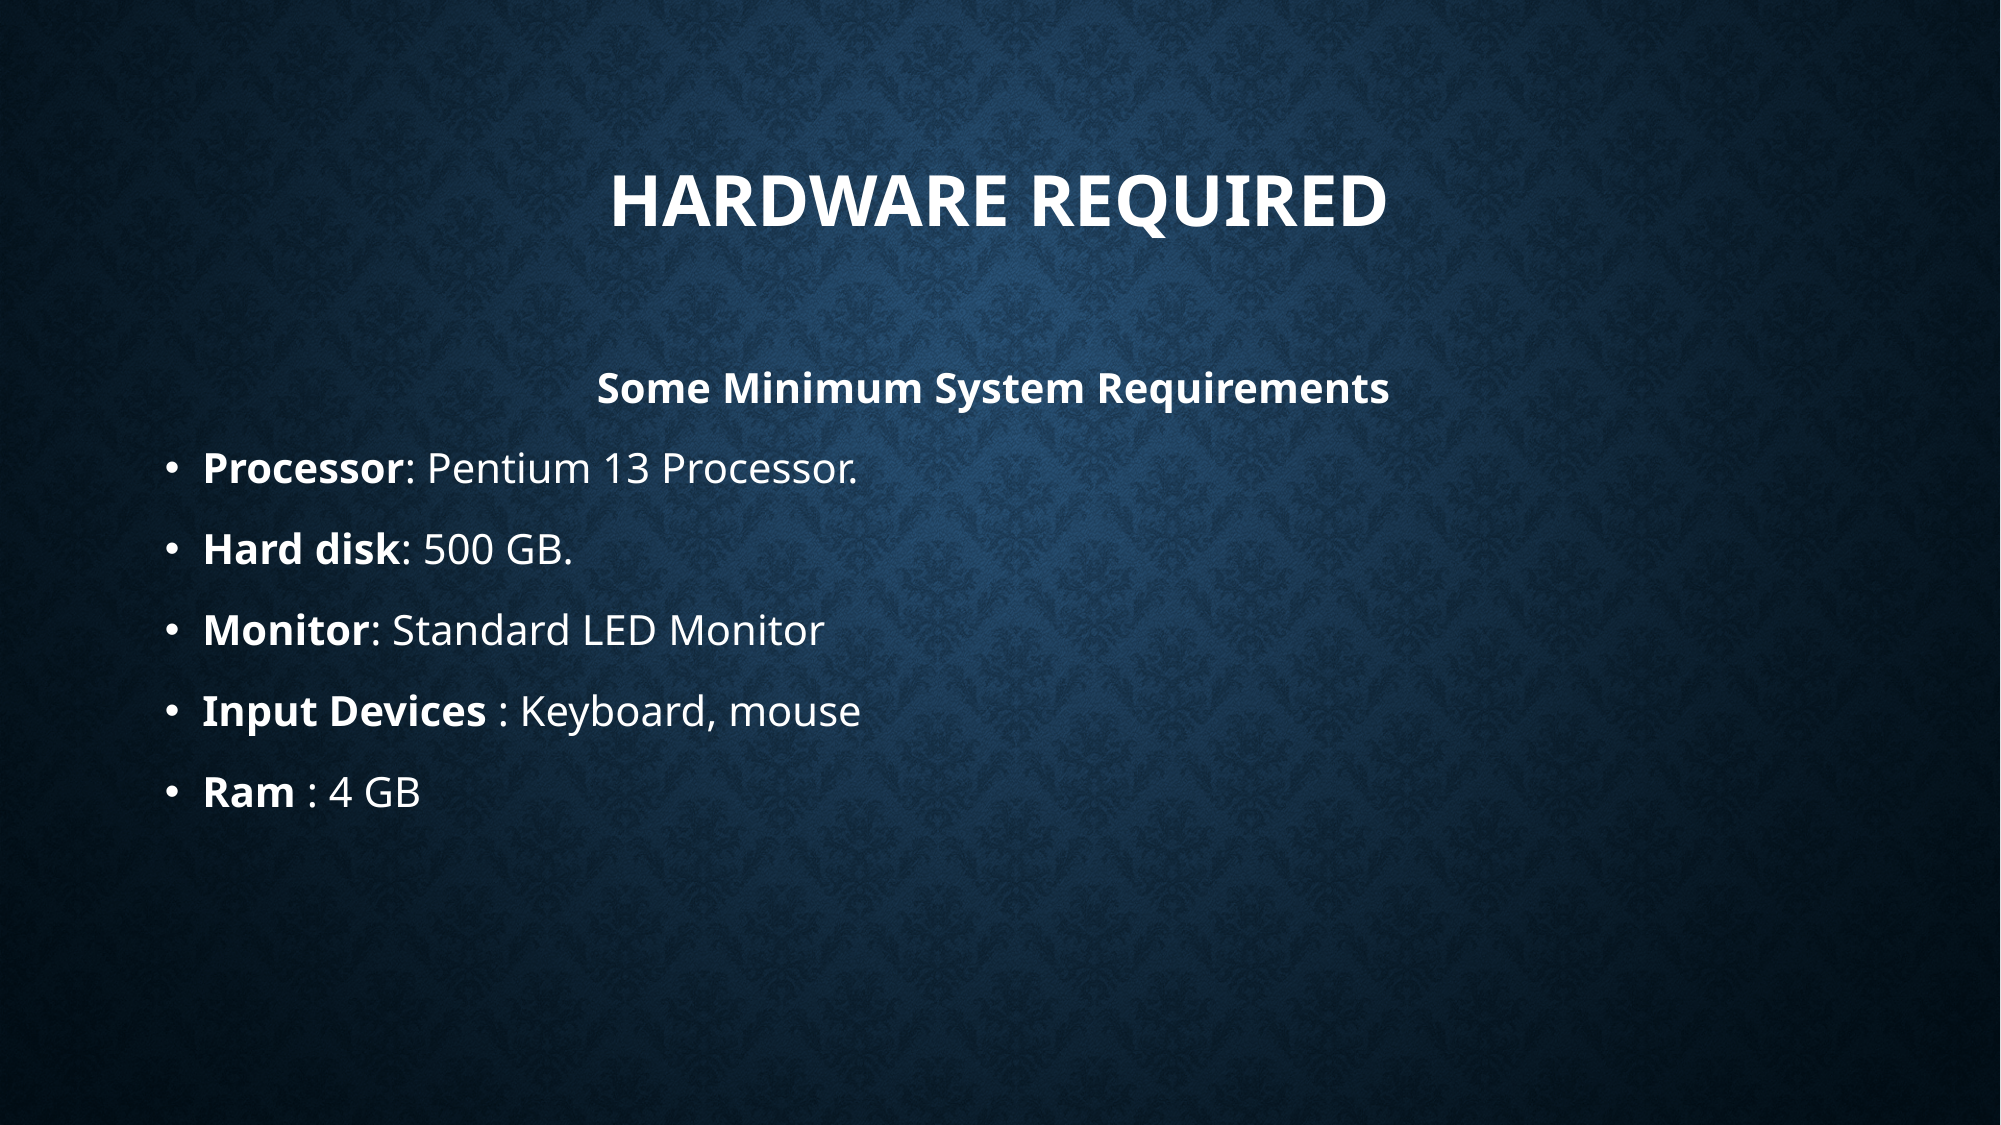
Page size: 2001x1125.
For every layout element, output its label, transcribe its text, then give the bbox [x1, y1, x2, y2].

list Some Minimum System Requirements Processor: Pentium 13 Processor. Hard disk: 500 GB. Monitor: Standard LED Monitor Input Devices : Keyboard, mouse Ram : 4 GB [149, 343, 1849, 950]
title HARDWARE REQUIRED [211, 96, 1787, 311]
